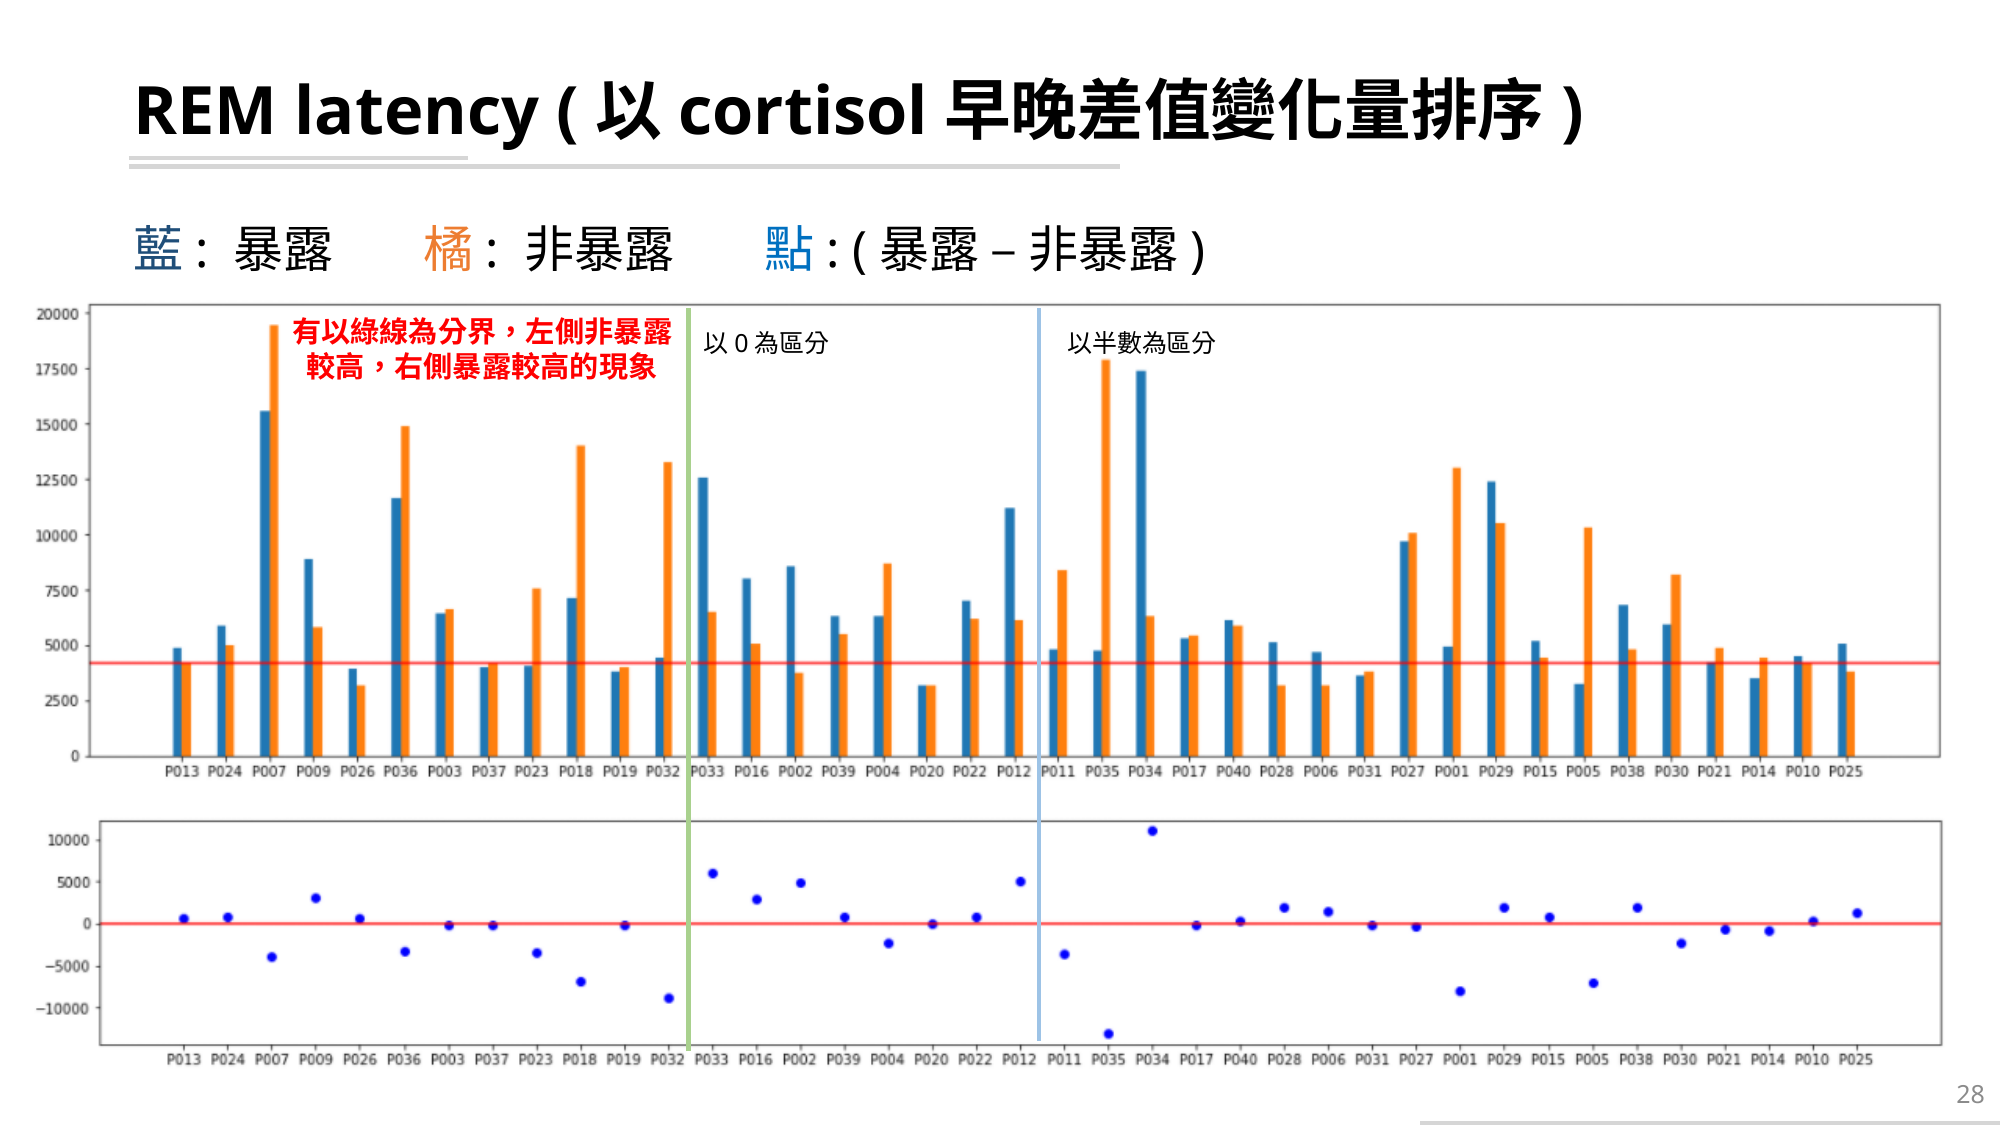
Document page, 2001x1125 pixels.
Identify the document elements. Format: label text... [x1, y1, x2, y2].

slide_number 28 [1896, 1066, 2000, 1125]
picture [24, 298, 1949, 1079]
list 藍: 暴露 橘: 非暴露 點: (暴露 – 非暴露) [118, 216, 1863, 298]
title REM latency (以cortisol早晚差值變化量排序) [118, 59, 1863, 167]
